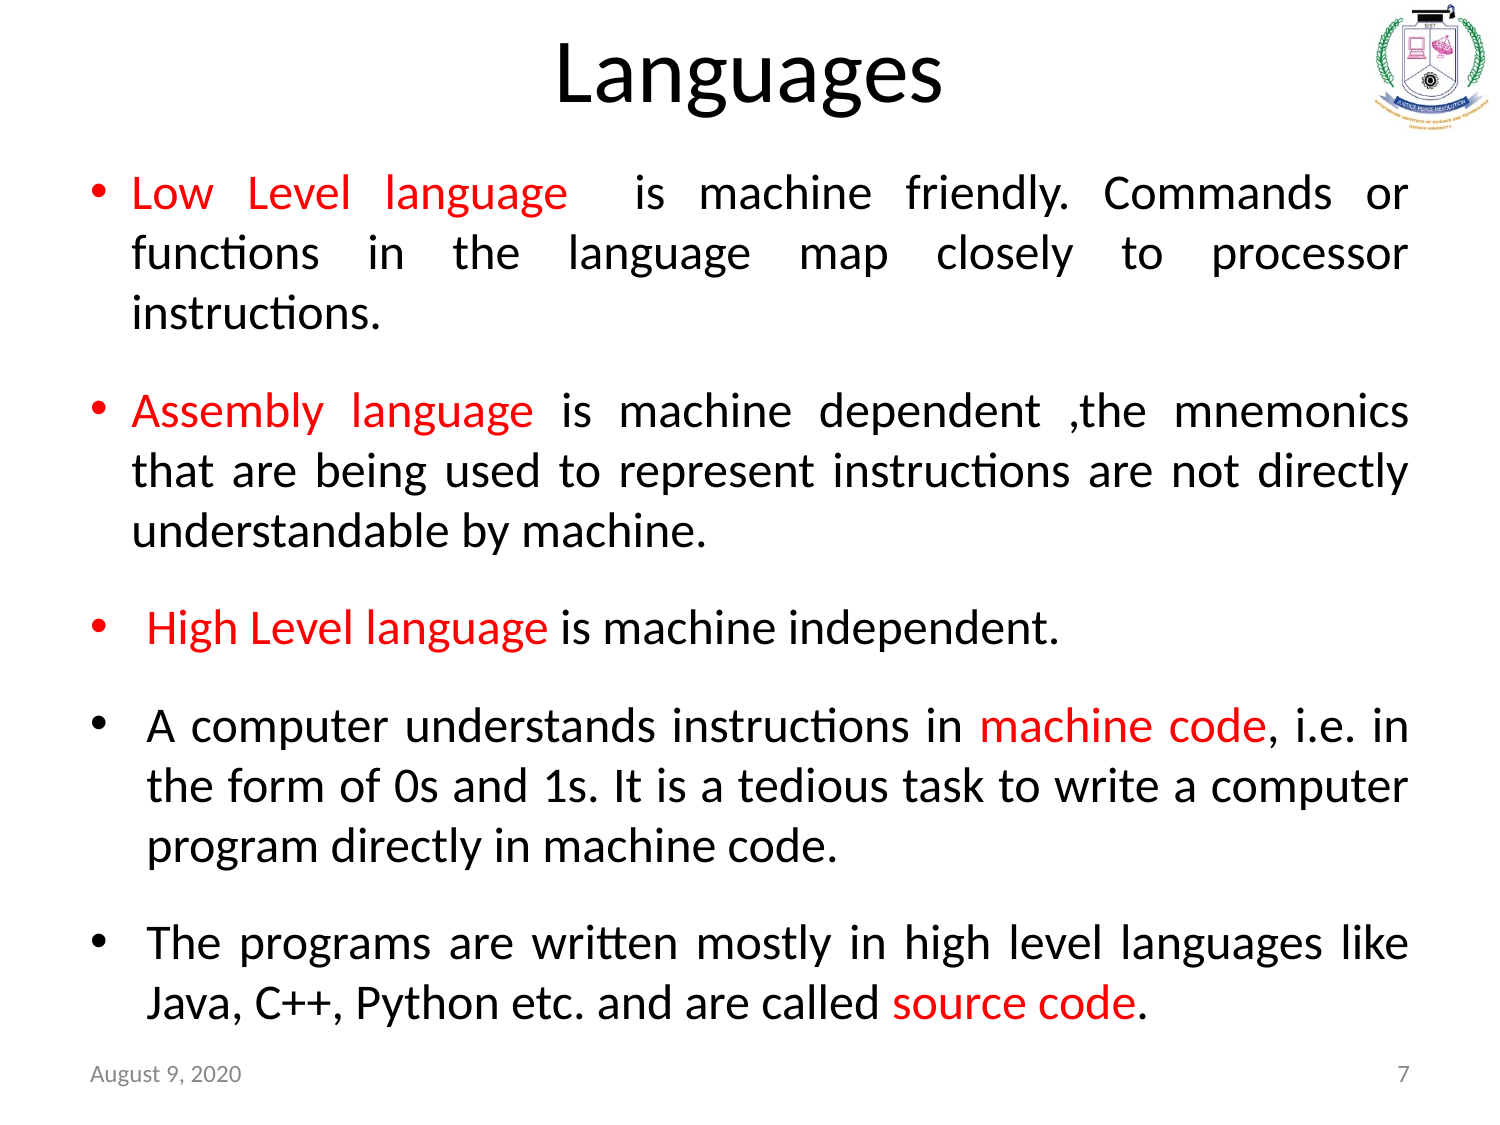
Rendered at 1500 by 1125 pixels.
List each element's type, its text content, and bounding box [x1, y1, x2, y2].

list Low Level language is machine friendly. Commands or functions in the language map closely to processor instructions. Assembly language is machine dependent ,the mnemonics that are being used to represent instructions are not directly understandable by machine. High Level language is machine independent. A computer understands instructions in machine code, i.e. in the form of 0s and 1s. It is a tedious task to write a computer program directly in machine code. The programs are written mostly in high level languages like Java, C++, Python etc. and are called source code. [75, 152, 1425, 1067]
picture [1359, 0, 1500, 132]
slide_number 7 [1074, 1042, 1425, 1103]
title Languages [75, 11, 1425, 119]
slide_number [75, 1042, 425, 1103]
